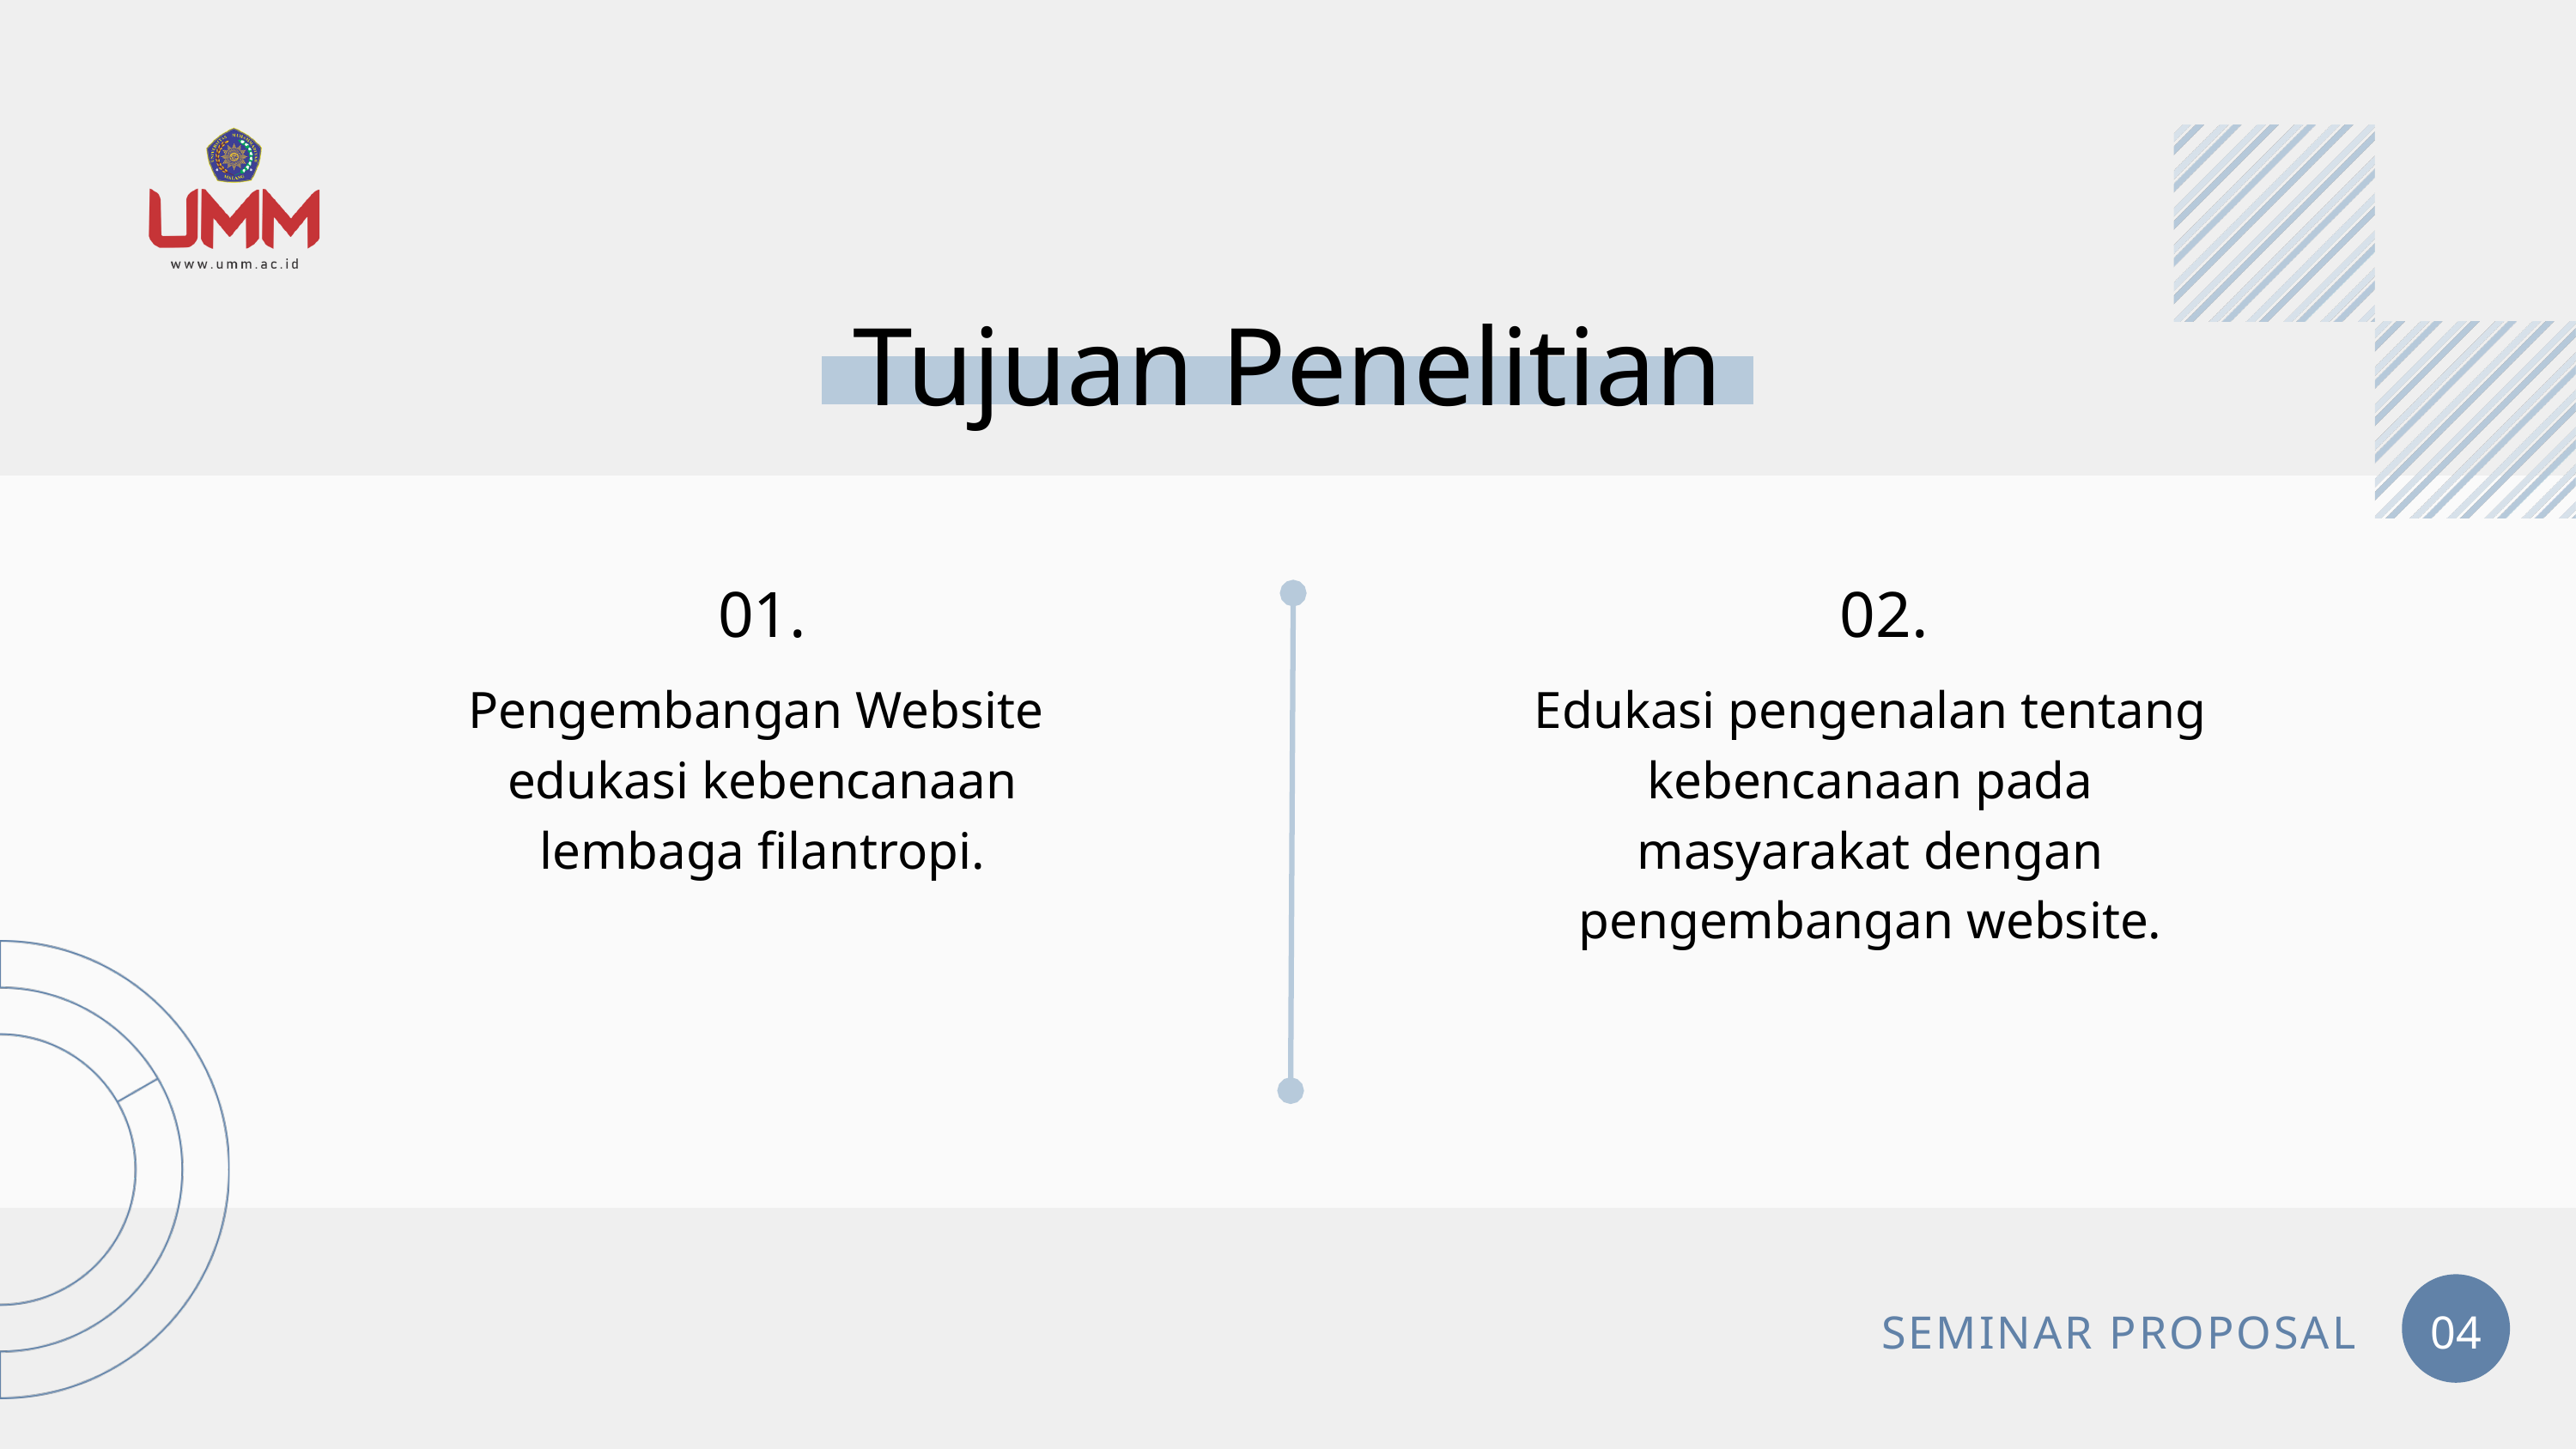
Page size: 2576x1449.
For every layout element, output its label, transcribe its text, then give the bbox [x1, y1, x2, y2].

text_box [2374, 321, 2576, 473]
text_box [2173, 124, 2375, 322]
text_box [0, 1218, 230, 1399]
text_box SEMINAR PROPOSAL [1830, 1295, 2357, 1358]
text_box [2401, 1274, 2511, 1383]
text_box [124, 88, 344, 308]
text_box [0, 475, 2576, 1209]
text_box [822, 355, 1754, 405]
text_box Tujuan Penelitian [762, 276, 1814, 427]
